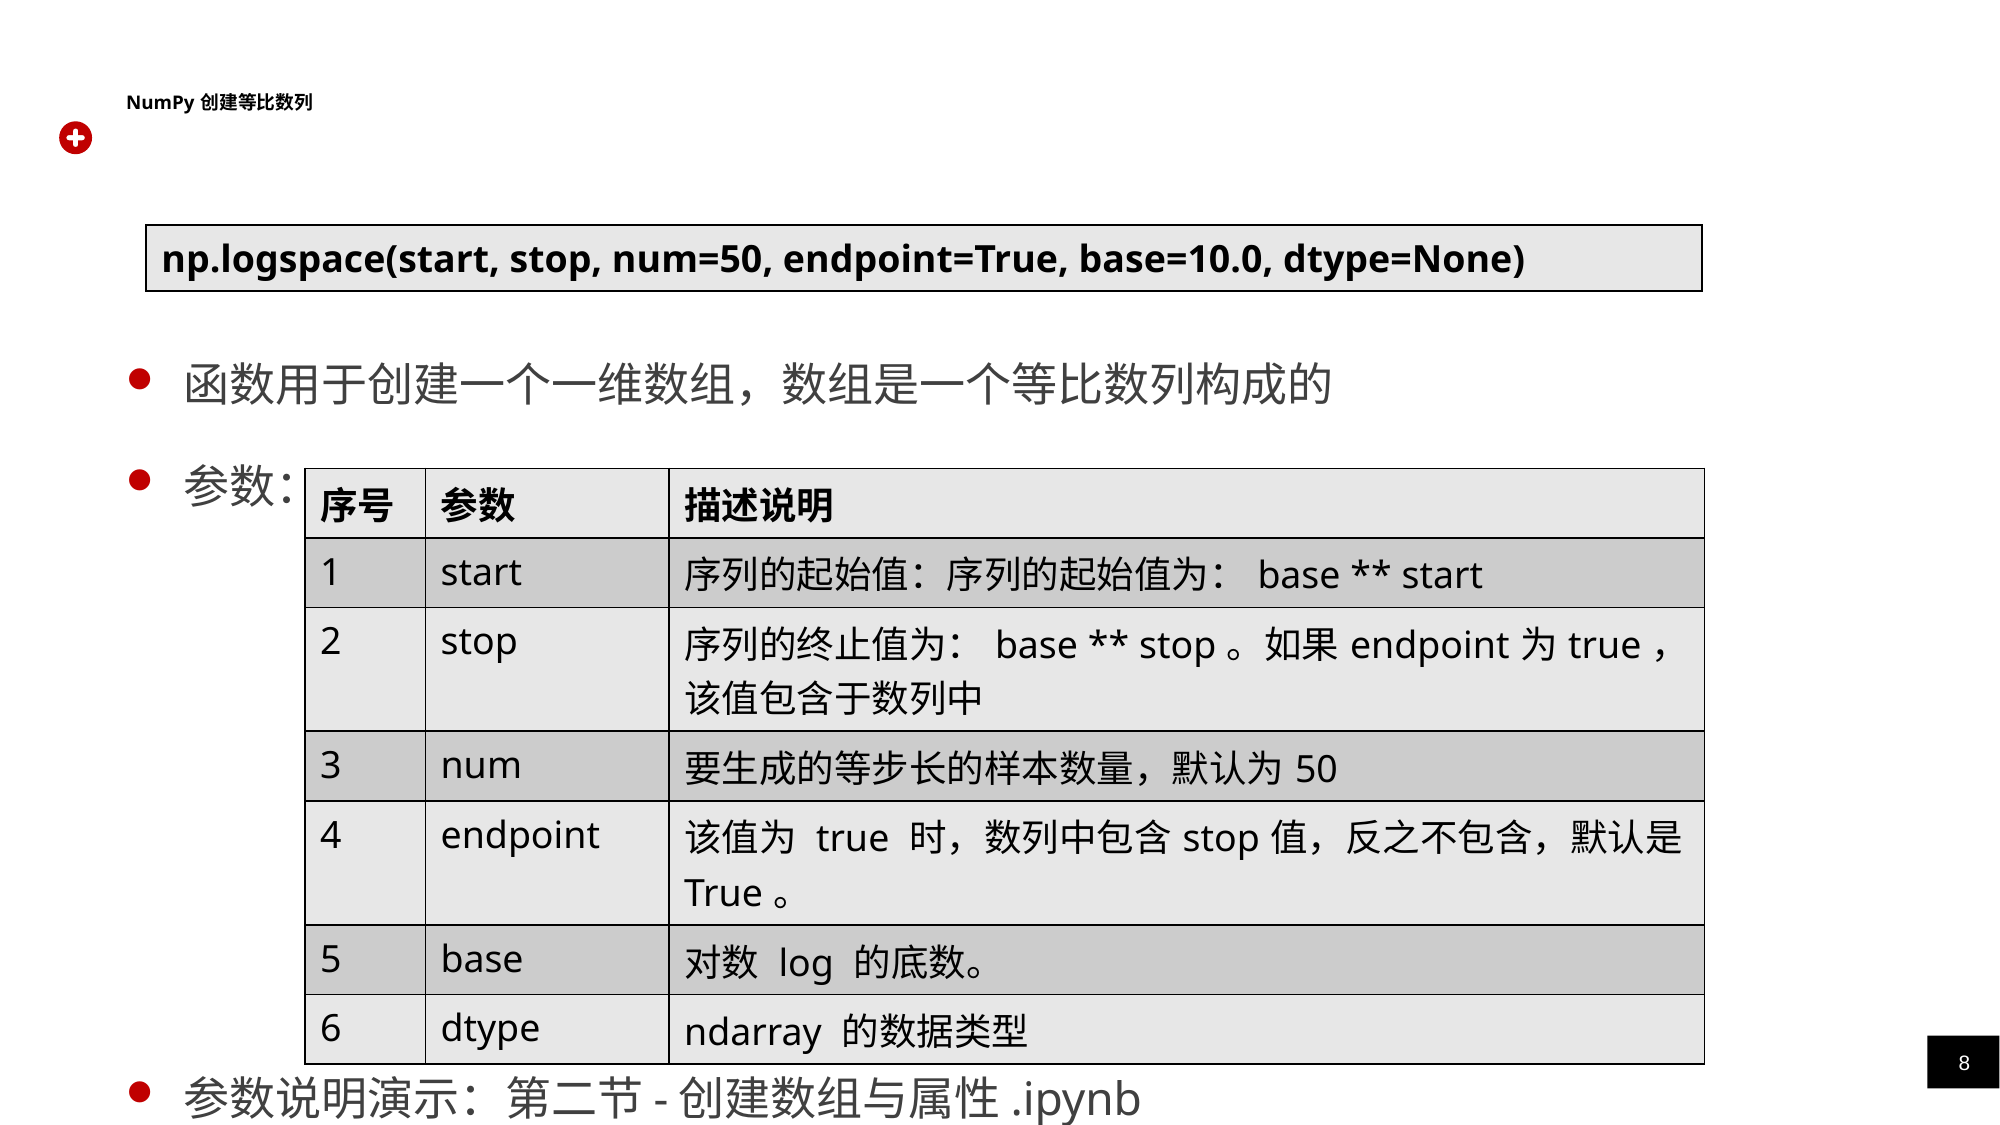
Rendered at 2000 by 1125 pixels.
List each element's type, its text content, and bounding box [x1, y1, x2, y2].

table_cell 序列的起始值：序列的起始值为：base ** start [670, 539, 1704, 607]
table_cell 2 [306, 608, 425, 730]
table_cell dtype [426, 995, 668, 1063]
table_cell 5 [306, 926, 425, 994]
table_header 序号 [306, 469, 425, 537]
table_cell 对数 log 的底数。 [670, 926, 1704, 994]
table_cell base [426, 926, 668, 994]
table_header 描述说明 [670, 469, 1704, 537]
table_cell ndarray 的数据类型 [670, 995, 1704, 1063]
list 函数用于创建一个一维数组，数组是一个等比数列构成的 参数： 参数说明演示：第二节-创建数组与属性.ipynb [111, 320, 1785, 1125]
table_cell 1 [306, 539, 425, 607]
table_cell 要生成的等步长的样本数量，默认为50 [670, 732, 1704, 800]
table_cell 序列的终止值为：base ** stop。如果endpoint为true，该值包含于数列中 [670, 608, 1704, 730]
table_cell num [426, 732, 668, 800]
table_cell stop [426, 608, 668, 730]
table_cell 3 [306, 732, 425, 800]
table_cell endpoint [426, 802, 668, 924]
table_cell 该值为 true 时，数列中包含stop值，反之不包含，默认是True。 [670, 802, 1704, 924]
table_cell start [426, 539, 668, 607]
table_header np.logspace(start, stop, num=50, endpoint=True, base=10.0, dtype=None) [147, 226, 1701, 290]
title NumPy 创建等比数列 [111, 83, 1899, 192]
table_cell 4 [306, 802, 425, 924]
table_cell 6 [306, 995, 425, 1063]
table_header 参数 [426, 469, 668, 537]
